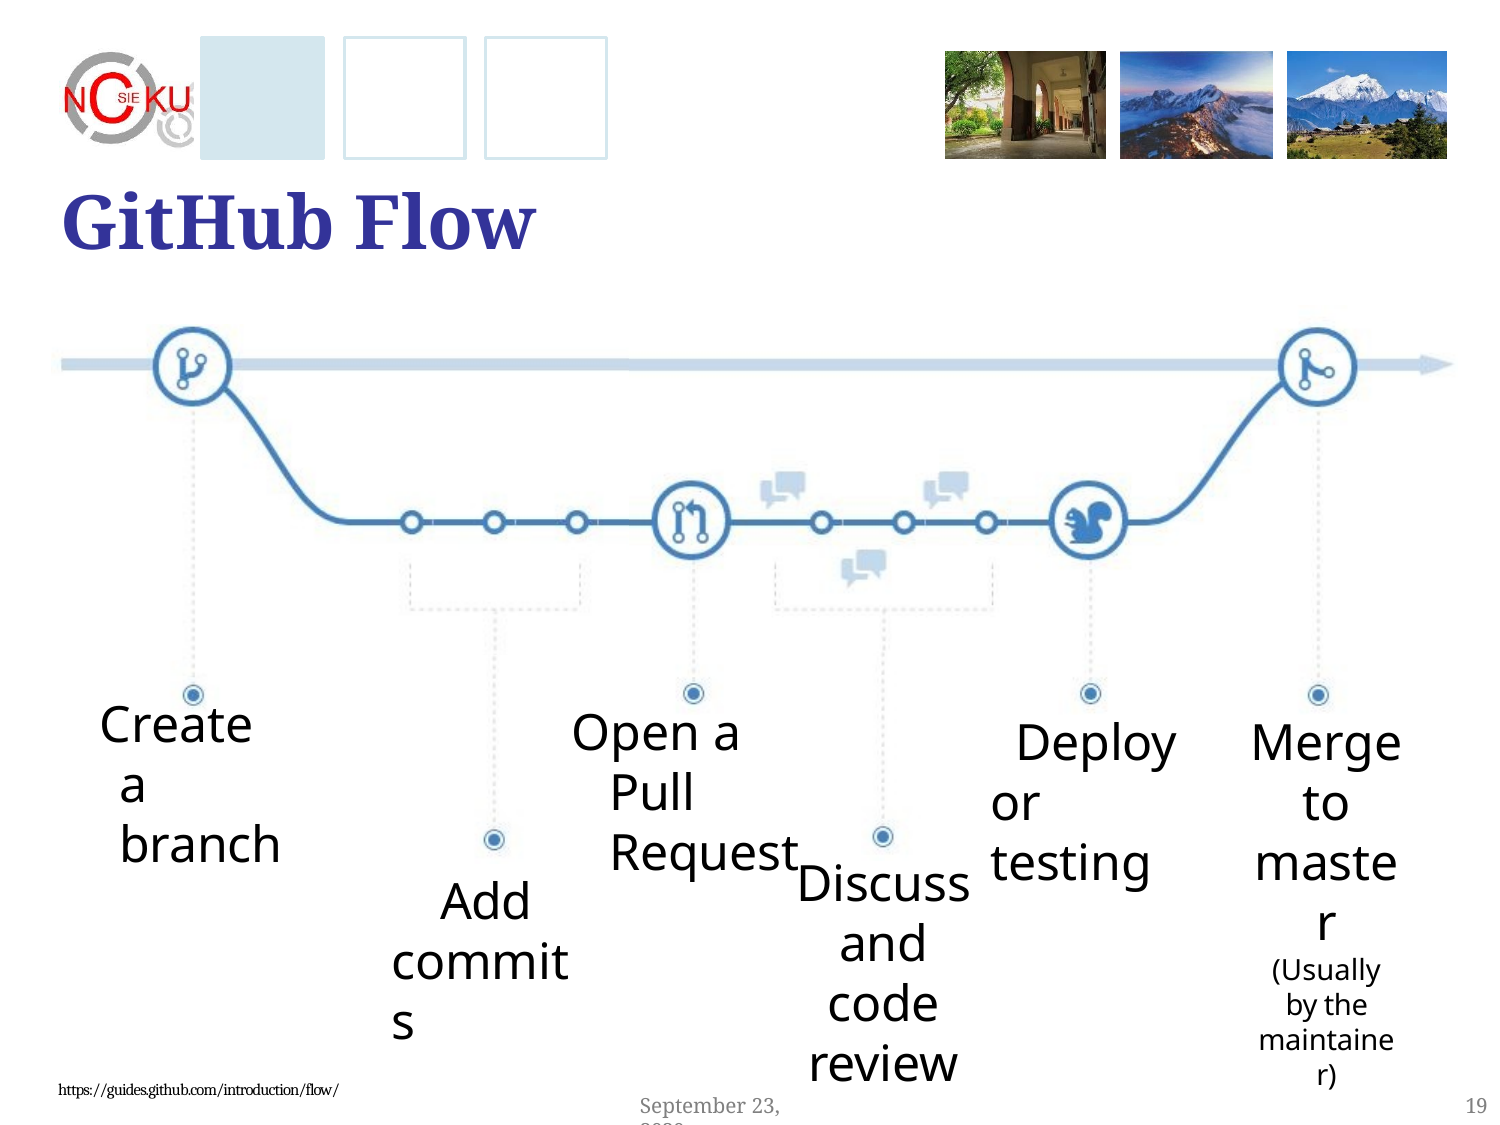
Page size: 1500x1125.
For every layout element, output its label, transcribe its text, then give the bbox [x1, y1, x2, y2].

text_box September 23, 2020 [637, 1092, 819, 1125]
text_box Deploy or testing [988, 873, 1199, 891]
picture [945, 51, 1106, 159]
text_box Merge to master (Usually by the maintainer) [1247, 873, 1405, 1091]
title GitHub Flow [58, 172, 1410, 303]
text_box Add commits [389, 873, 580, 1050]
picture [59, 48, 194, 152]
text_box https://guides.github.com/introduction/flow/ [56, 1076, 358, 1099]
picture [1120, 51, 1273, 159]
text_box Open a Pull Request [569, 873, 835, 881]
slide_number 19 [1459, 1092, 1495, 1125]
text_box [51, 304, 1458, 865]
text_box Discuss and code review [793, 873, 973, 1092]
picture [1287, 51, 1447, 159]
